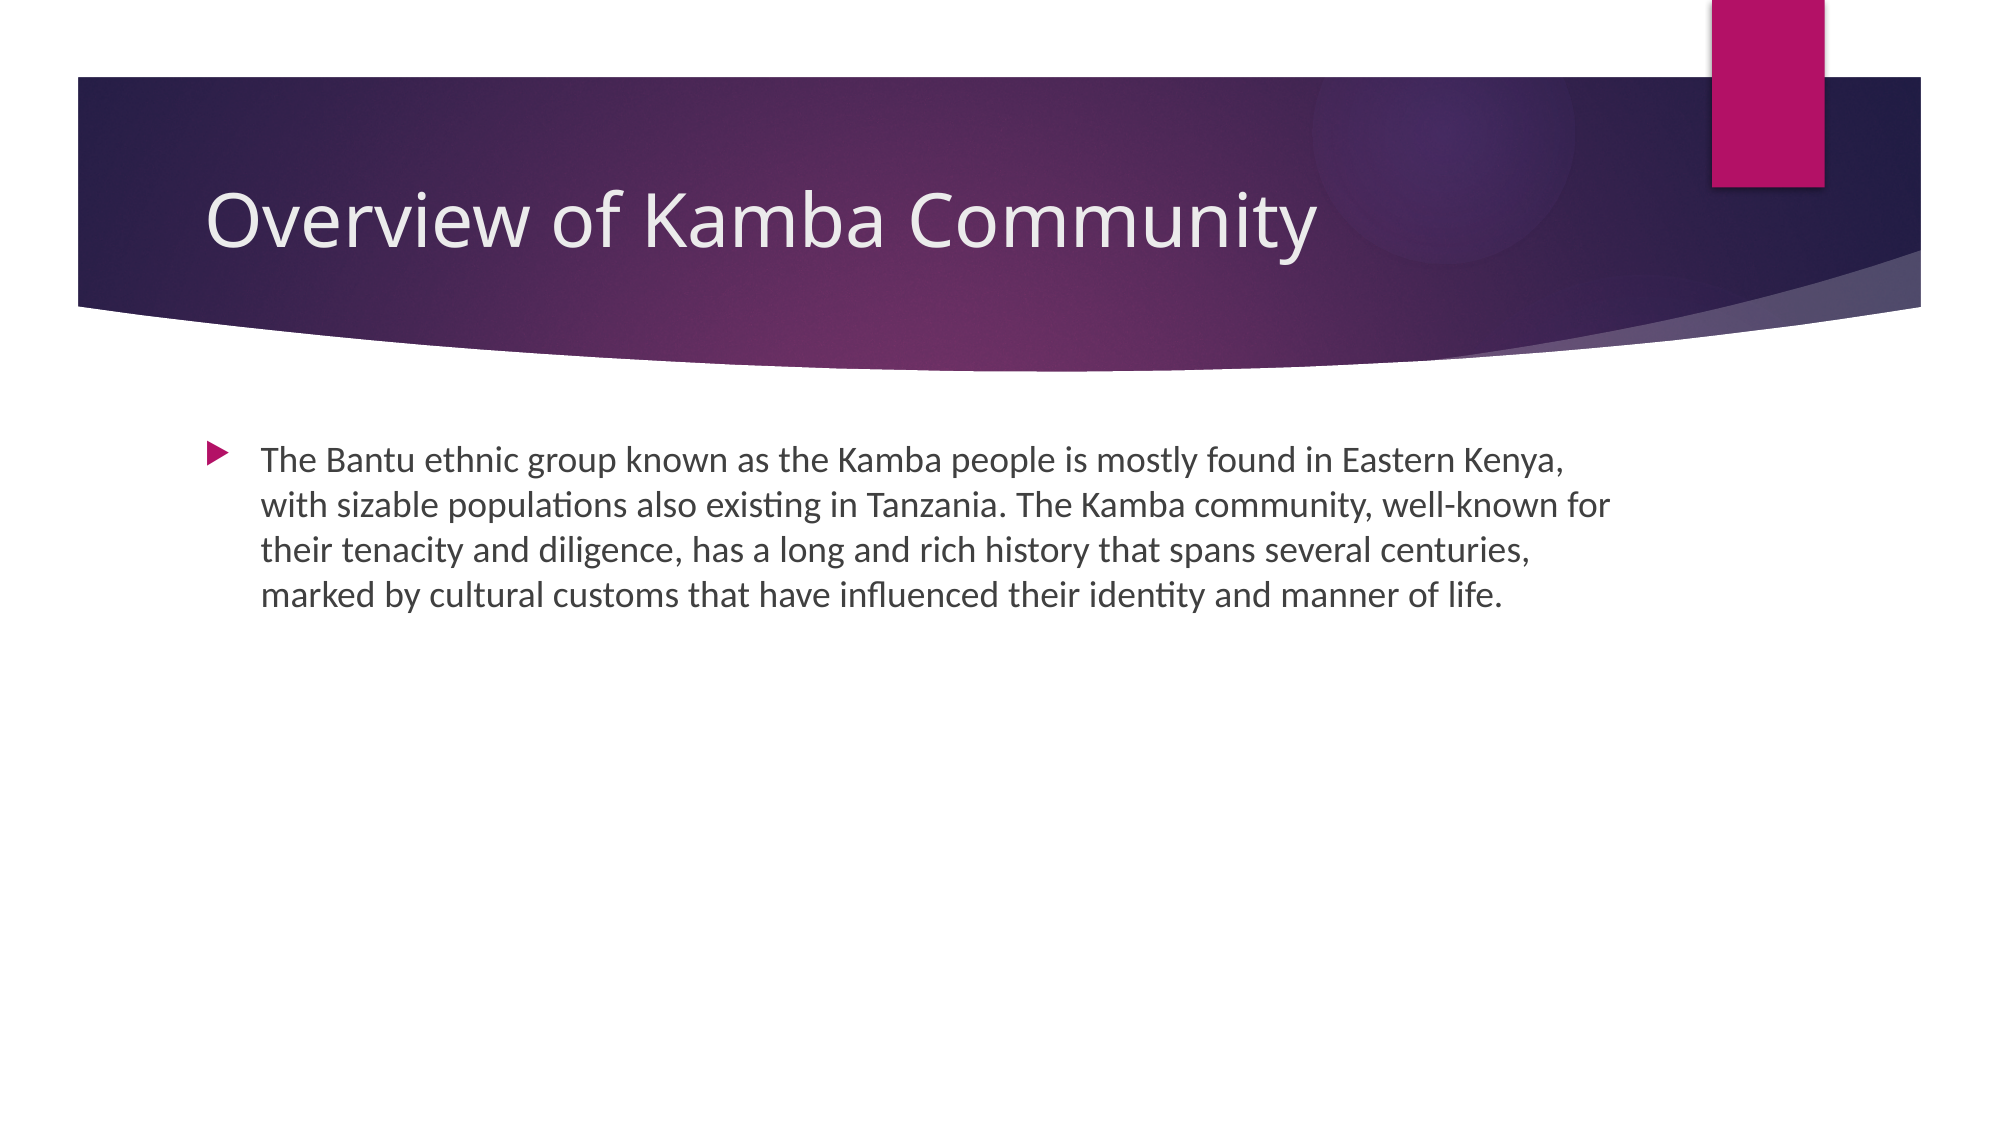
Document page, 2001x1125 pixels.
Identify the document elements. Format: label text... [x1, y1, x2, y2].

title Overview of Kamba Community [189, 159, 1627, 276]
list The Bantu ethnic group known as the Kamba people is mostly found in Eastern Kenya, with sizable populations also existing in Tanzania. The Kamba community, well-known for their tenacity and diligence, has a long and rich history that spans several centuries, marked by cultural customs that have influenced their identity and manner of life. [189, 427, 1638, 988]
